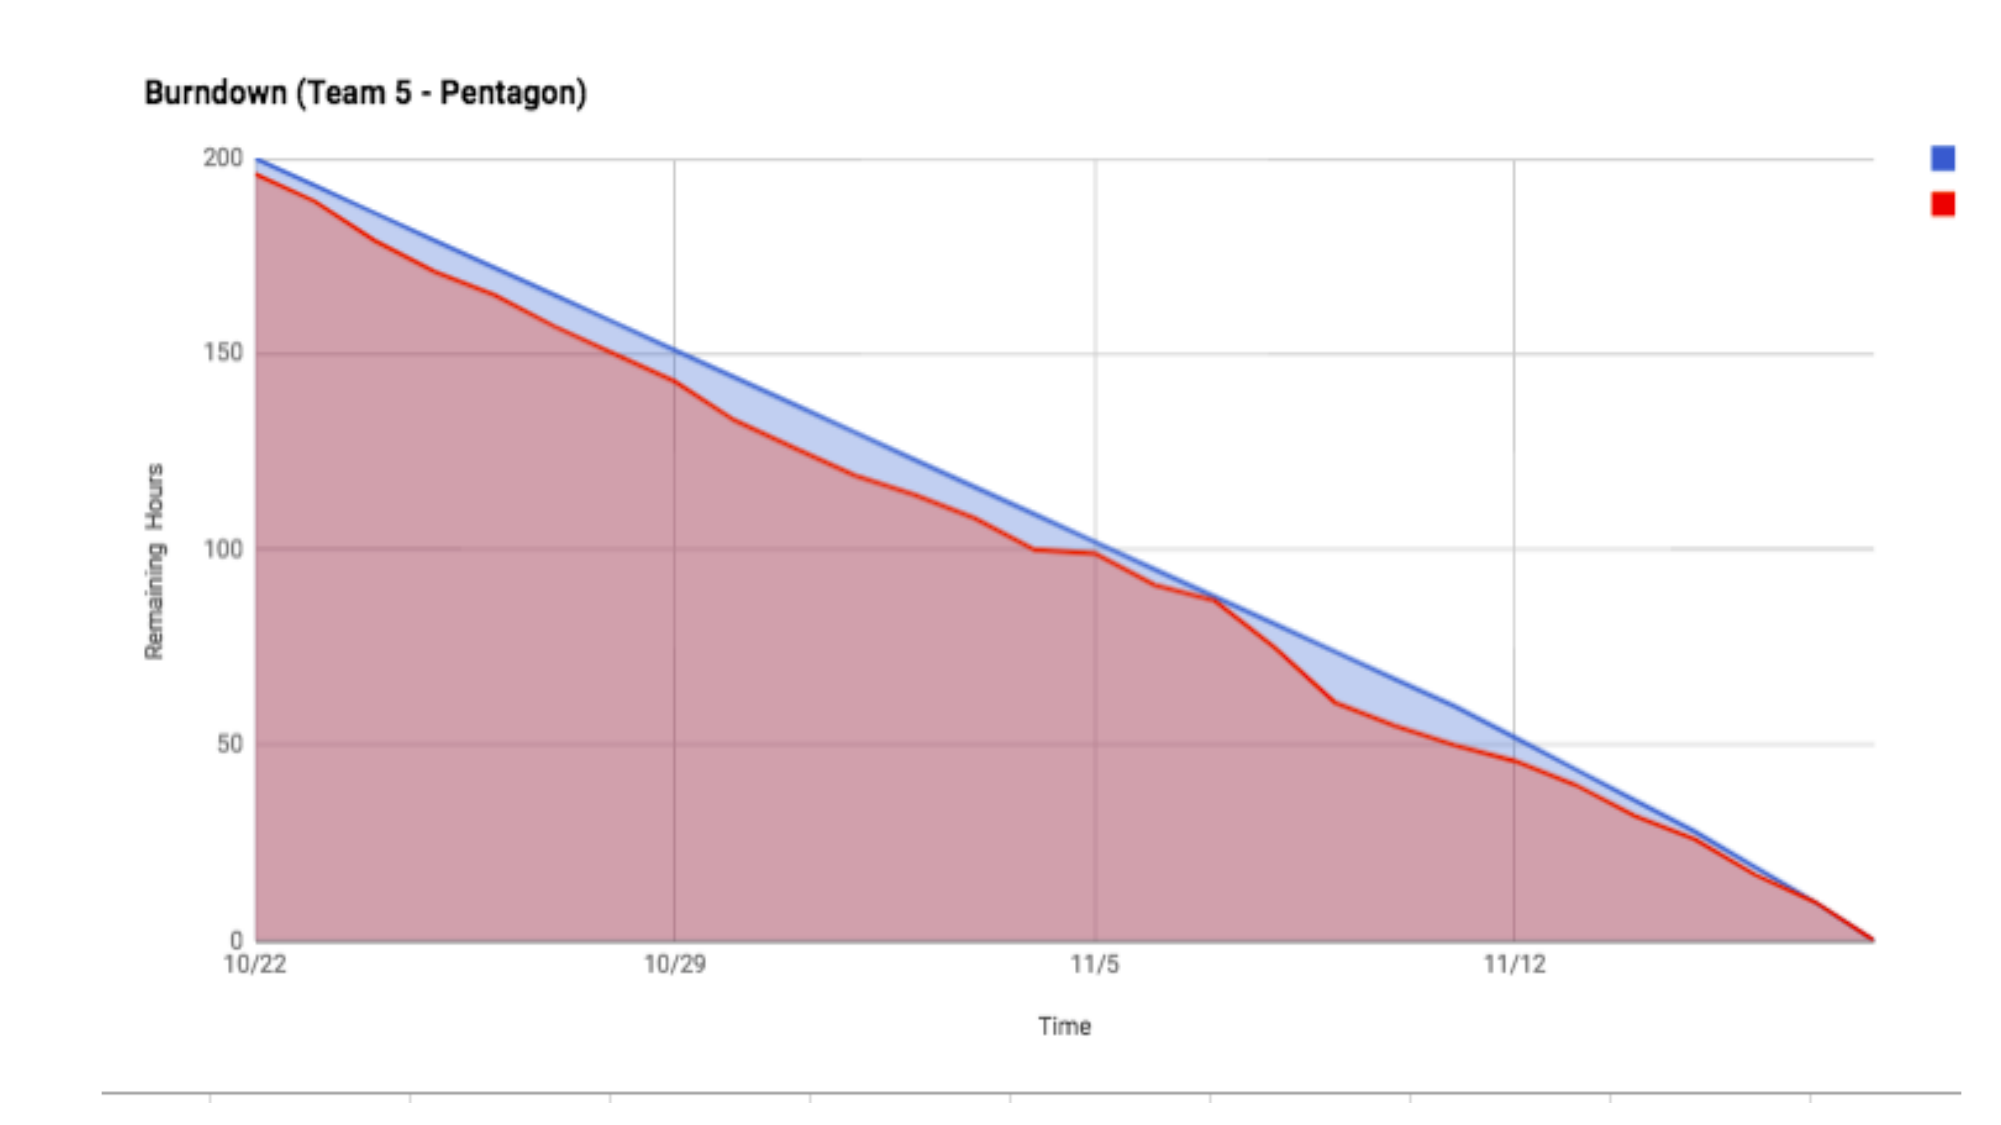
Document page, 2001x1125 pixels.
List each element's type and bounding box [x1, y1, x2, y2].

picture [101, 27, 1962, 1104]
